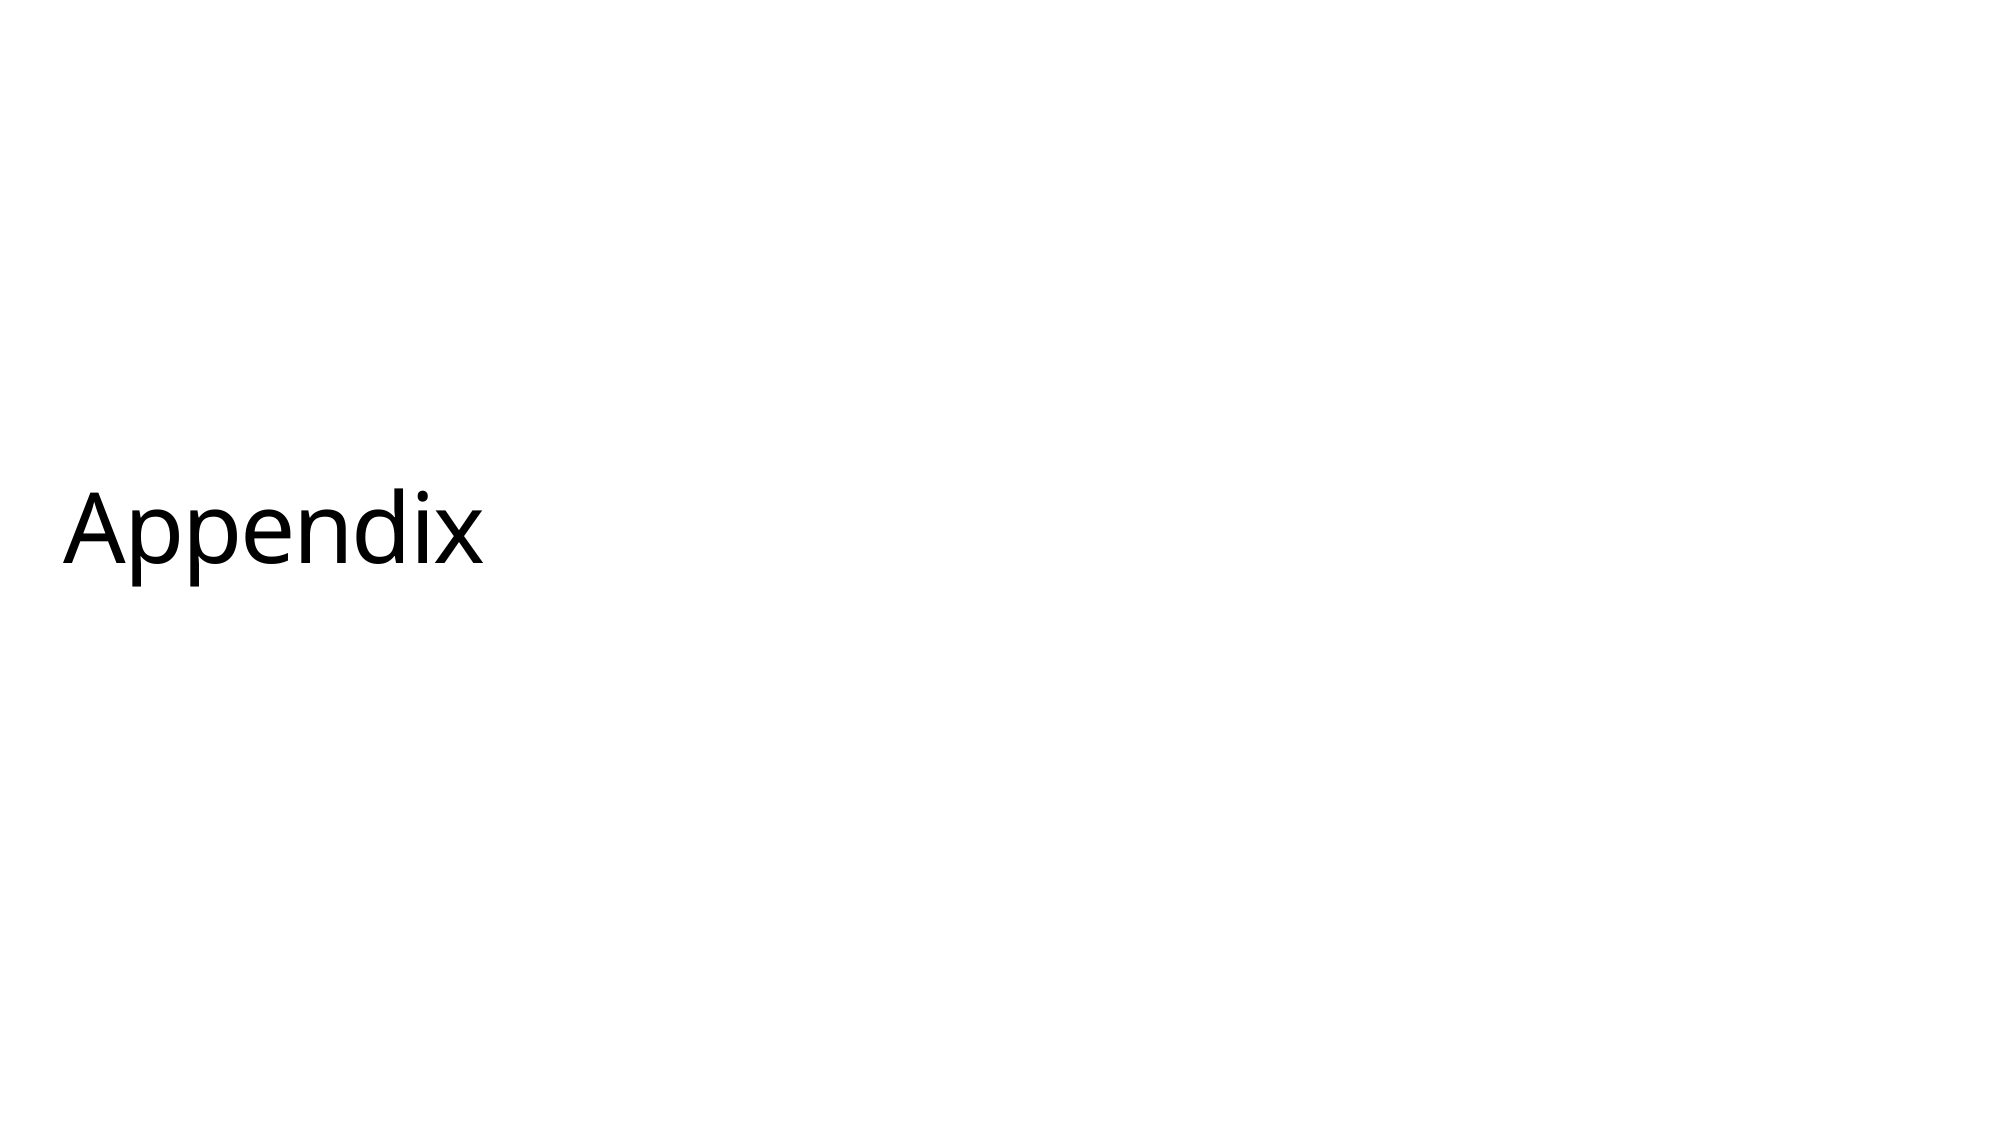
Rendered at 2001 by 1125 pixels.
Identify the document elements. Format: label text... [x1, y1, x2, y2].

title Appendix [39, 463, 1958, 599]
